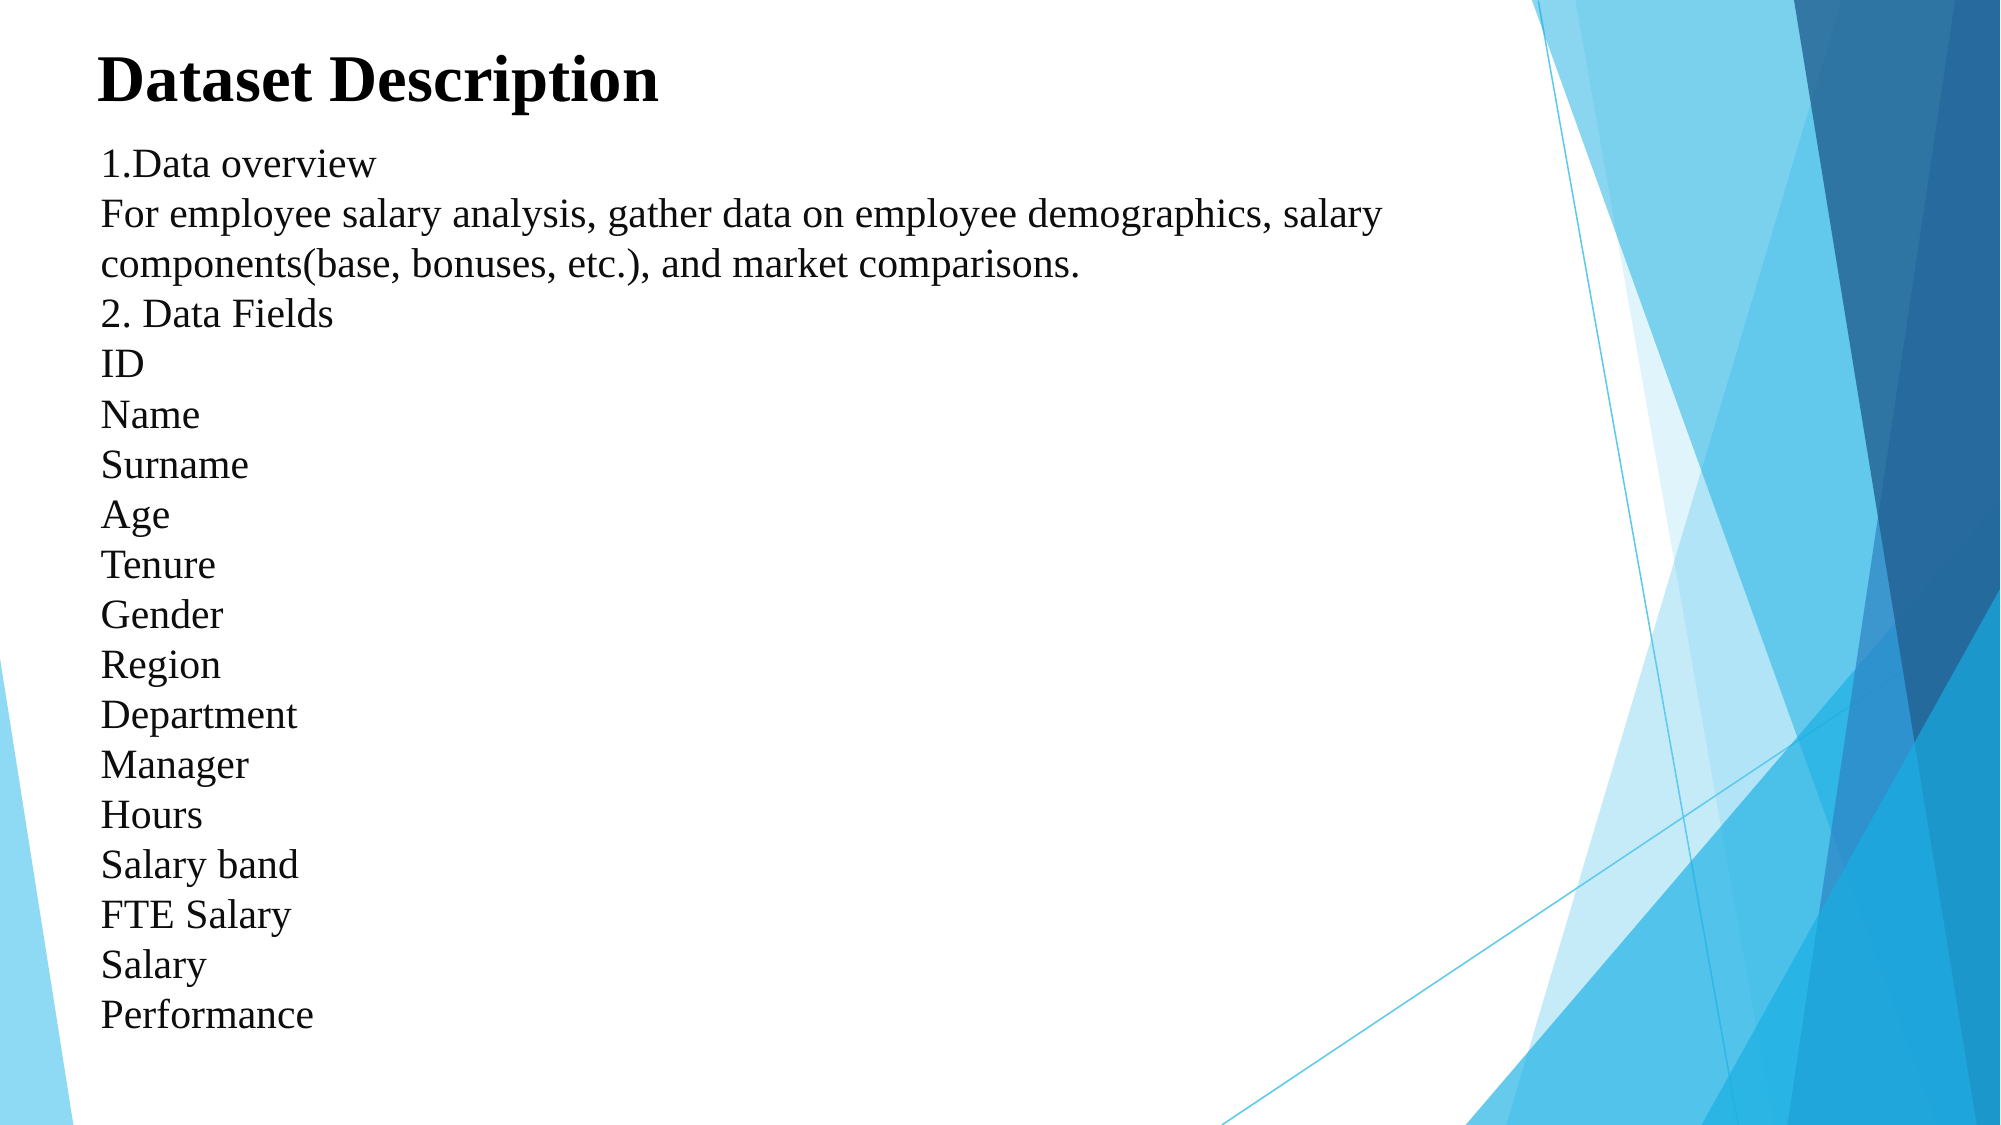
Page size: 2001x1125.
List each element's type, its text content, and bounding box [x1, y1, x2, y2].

text_box 1.Data overview For employee salary analysis, gather data on employee demographics, salary components(base, bonuses, etc.), and market comparisons. 2. Data Fields ID Name Surname Age Tenure Gender Region Department Manager Hours Salary band FTE Salary Salary Performance [85, 128, 1575, 1125]
title Dataset Description [97, 35, 1850, 116]
